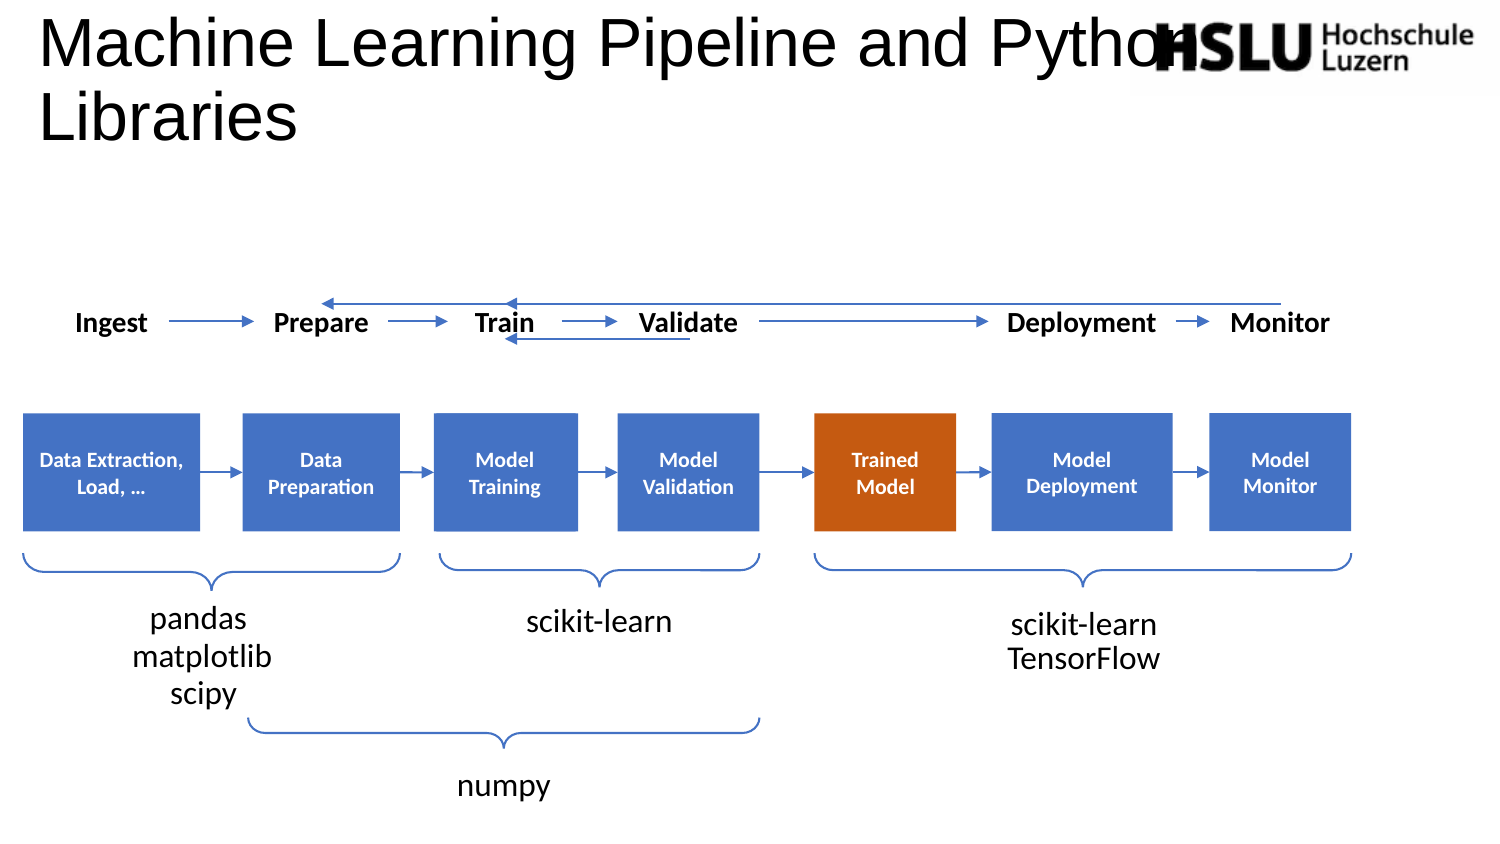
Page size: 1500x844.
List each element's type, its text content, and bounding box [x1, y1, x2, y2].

text_box numpy [454, 763, 553, 804]
text_box Model Deployment [991, 412, 1174, 532]
text_box TensorFlow [1002, 636, 1166, 677]
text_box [504, 120, 508, 488]
text_box scikit-learn [1006, 602, 1162, 643]
text_box Trained Model [813, 412, 892, 532]
text_box [813, 553, 892, 571]
text_box Data Extraction, Load, … [22, 412, 201, 532]
text_box [893, 553, 1352, 588]
text_box Ingest [54, 303, 169, 339]
text_box Deployment [988, 305, 1176, 339]
text_box [439, 553, 760, 588]
text_box Data Preparation [242, 412, 401, 532]
text_box matplotlib [127, 634, 277, 675]
text_box pandas [149, 596, 248, 634]
text_box Monitor [1209, 303, 1352, 339]
text_box [22, 553, 401, 591]
text_box Model Monitor [1208, 412, 1352, 532]
text_box Train [447, 305, 504, 339]
text_box Model Validation [617, 412, 760, 532]
text_box scipy [129, 671, 278, 712]
text_box [247, 717, 760, 749]
picture [1317, 0, 1500, 96]
text_box scikit-learn [521, 598, 678, 639]
text_box Validate [617, 305, 760, 339]
title Machine Learning Pipeline and Python Libraries [893, 0, 1317, 164]
text_box Model Training [433, 412, 577, 532]
title Machine Learning Pipeline and Python Libraries [23, 0, 892, 164]
text_box Train [508, 305, 562, 338]
text_box Prepare [254, 303, 389, 339]
text_box Trained Model [893, 412, 957, 532]
